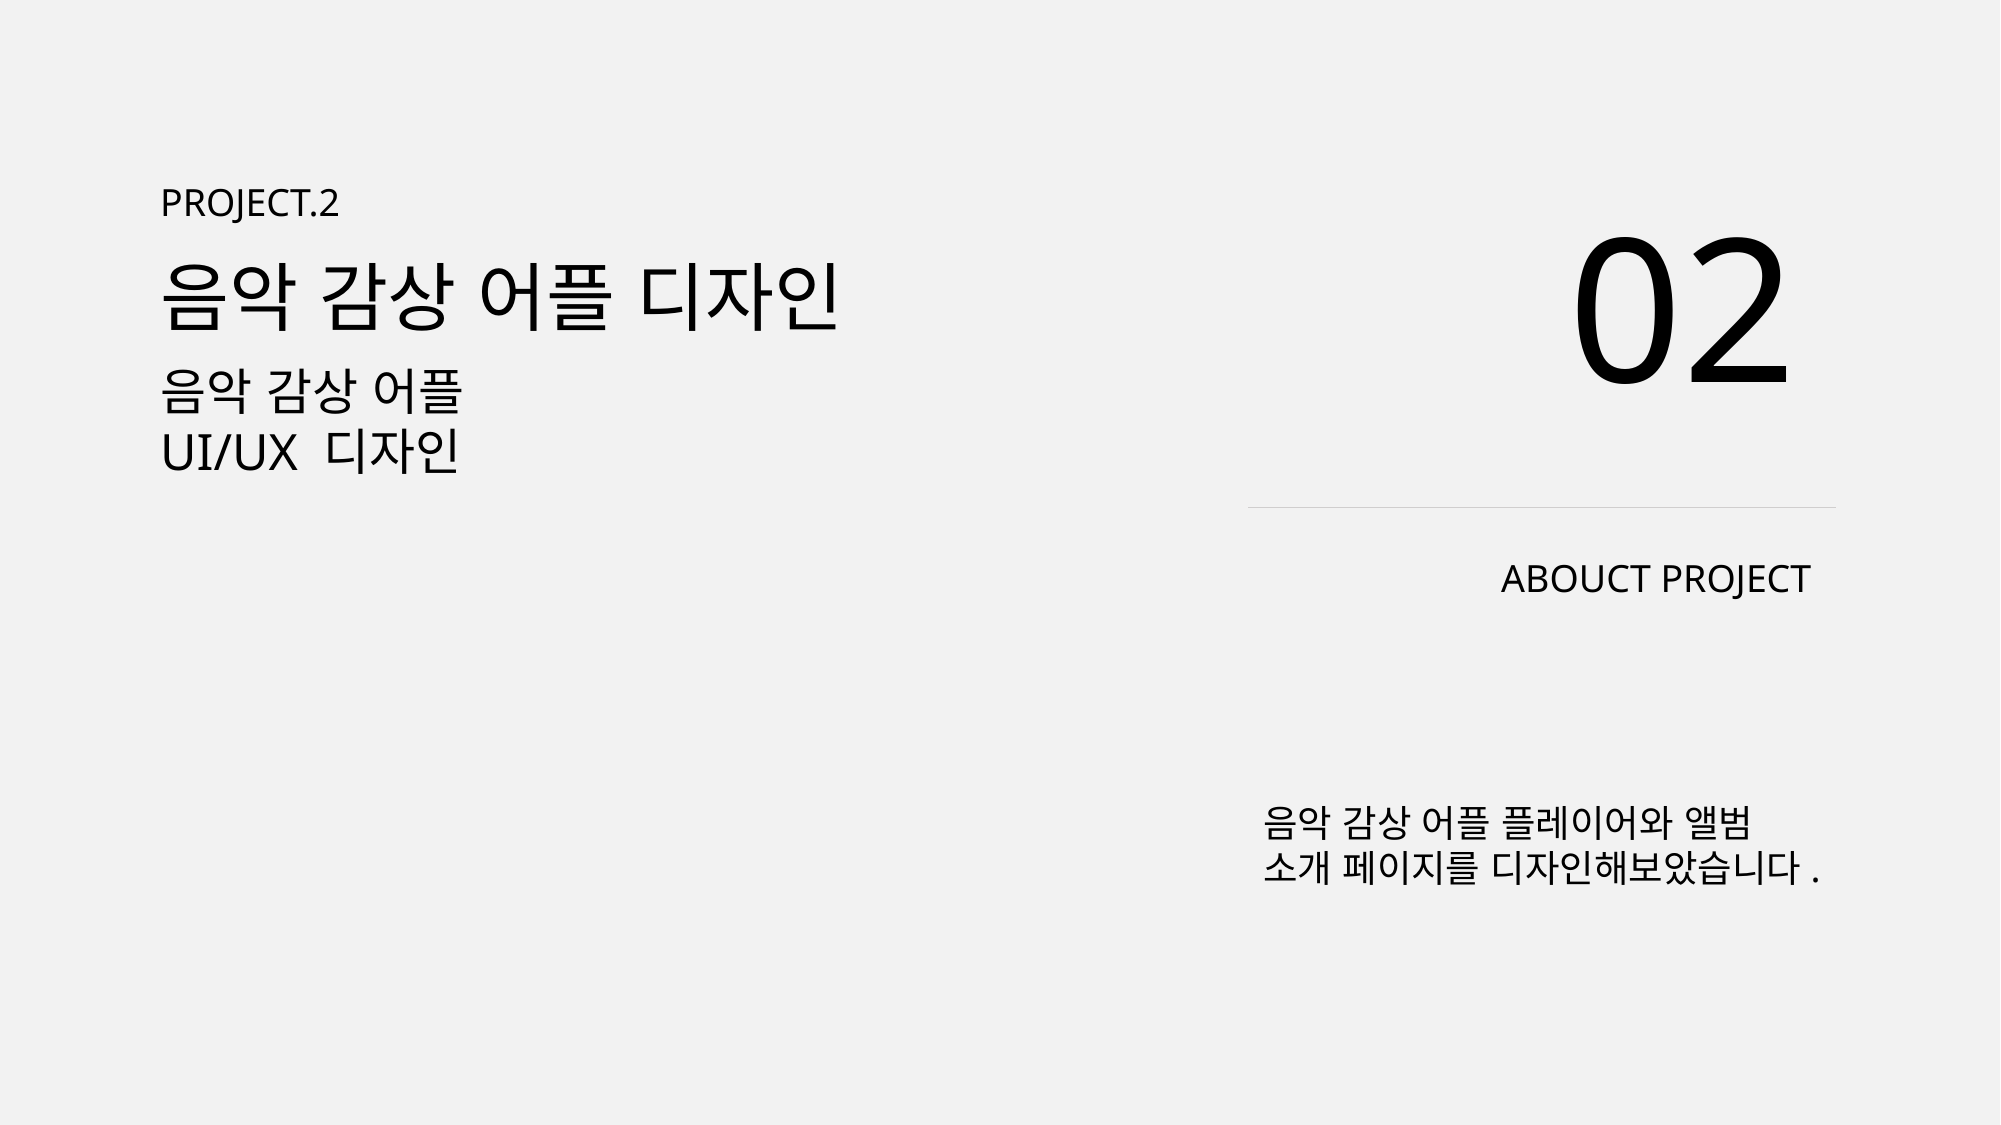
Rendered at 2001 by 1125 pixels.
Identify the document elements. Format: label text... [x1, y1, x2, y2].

text_box PROJECT.2 [145, 171, 748, 232]
text_box 음악 감상 어플 UI/UX 디자인 [145, 353, 546, 489]
text_box 음악 감상 어플 디자인 [145, 243, 979, 349]
text_box ABOUCT PROJECT [1486, 547, 1871, 607]
text_box 음악 감상 어플 플레이어와 앨범 소개 페이지를 디자인해보았습니다. [1248, 793, 1836, 898]
text_box 02 [1553, 175, 1871, 431]
